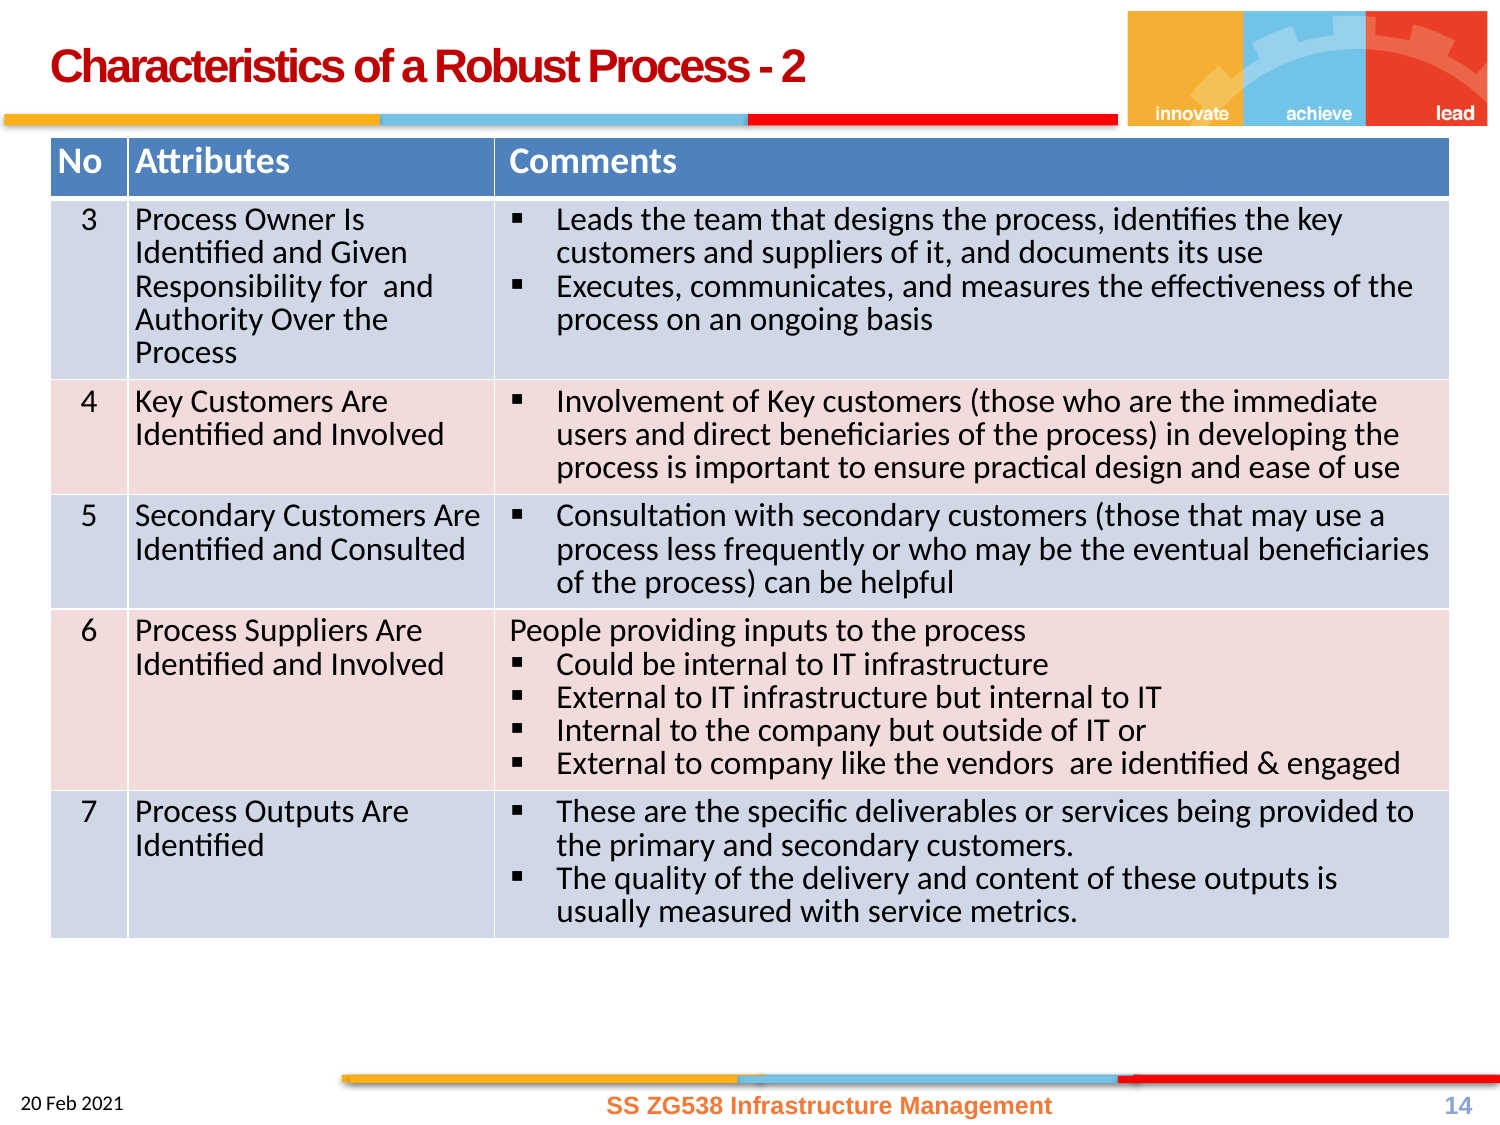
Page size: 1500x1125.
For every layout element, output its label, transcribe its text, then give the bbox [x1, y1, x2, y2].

table_cell Process Outputs Are Identified [129, 791, 494, 938]
table_header Comments [495, 138, 1449, 196]
slide_number 14 [1137, 1074, 1488, 1125]
table_cell Leads the team that designs the process, identifies the key customers and suppliers of it, and documents its use Executes, communicates, and measures the effectiveness of the process on an ongoing basis [495, 201, 1449, 379]
table_cell 6 [51, 610, 127, 790]
table_cell 5 [51, 495, 127, 608]
table_cell Process Suppliers Are Identified and Involved [129, 610, 494, 790]
table_cell 7 [51, 791, 127, 938]
table_cell Consultation with secondary customers (those that may use a process less frequently or who may be the eventual beneficiaries of the process) can be helpful [495, 495, 1449, 608]
table_header No [51, 138, 127, 196]
picture [1127, 11, 1488, 126]
table_cell People providing inputs to the process Could be internal to IT infrastructure External to IT infrastructure but internal to IT Internal to the company but outside of IT or External to company like the vendors are identified & engaged [495, 610, 1449, 790]
table_cell 3 [51, 201, 127, 379]
table_cell Key Customers Are Identified and Involved [129, 380, 494, 494]
table_cell Secondary Customers Are Identified and Consulted [129, 495, 494, 608]
footer SS ZG538 Infrastructure Management [587, 1074, 1073, 1125]
table_cell Process Owner Is Identified and Given Responsibility for and Authority Over the Process [129, 201, 494, 379]
list Characteristics of a Robust Process - 2 [34, 13, 1188, 100]
table_header Attributes [129, 138, 494, 196]
table_cell 4 [51, 380, 127, 494]
table_cell These are the specific deliverables or services being provided to the primary and secondary customers. The quality of the delivery and content of these outputs is usually measured with service metrics. [495, 791, 1449, 938]
table_cell Involvement of Key customers (those who are the immediate users and direct beneficiaries of the process) in developing the process is important to ensure practical design and ease of use [495, 380, 1449, 494]
